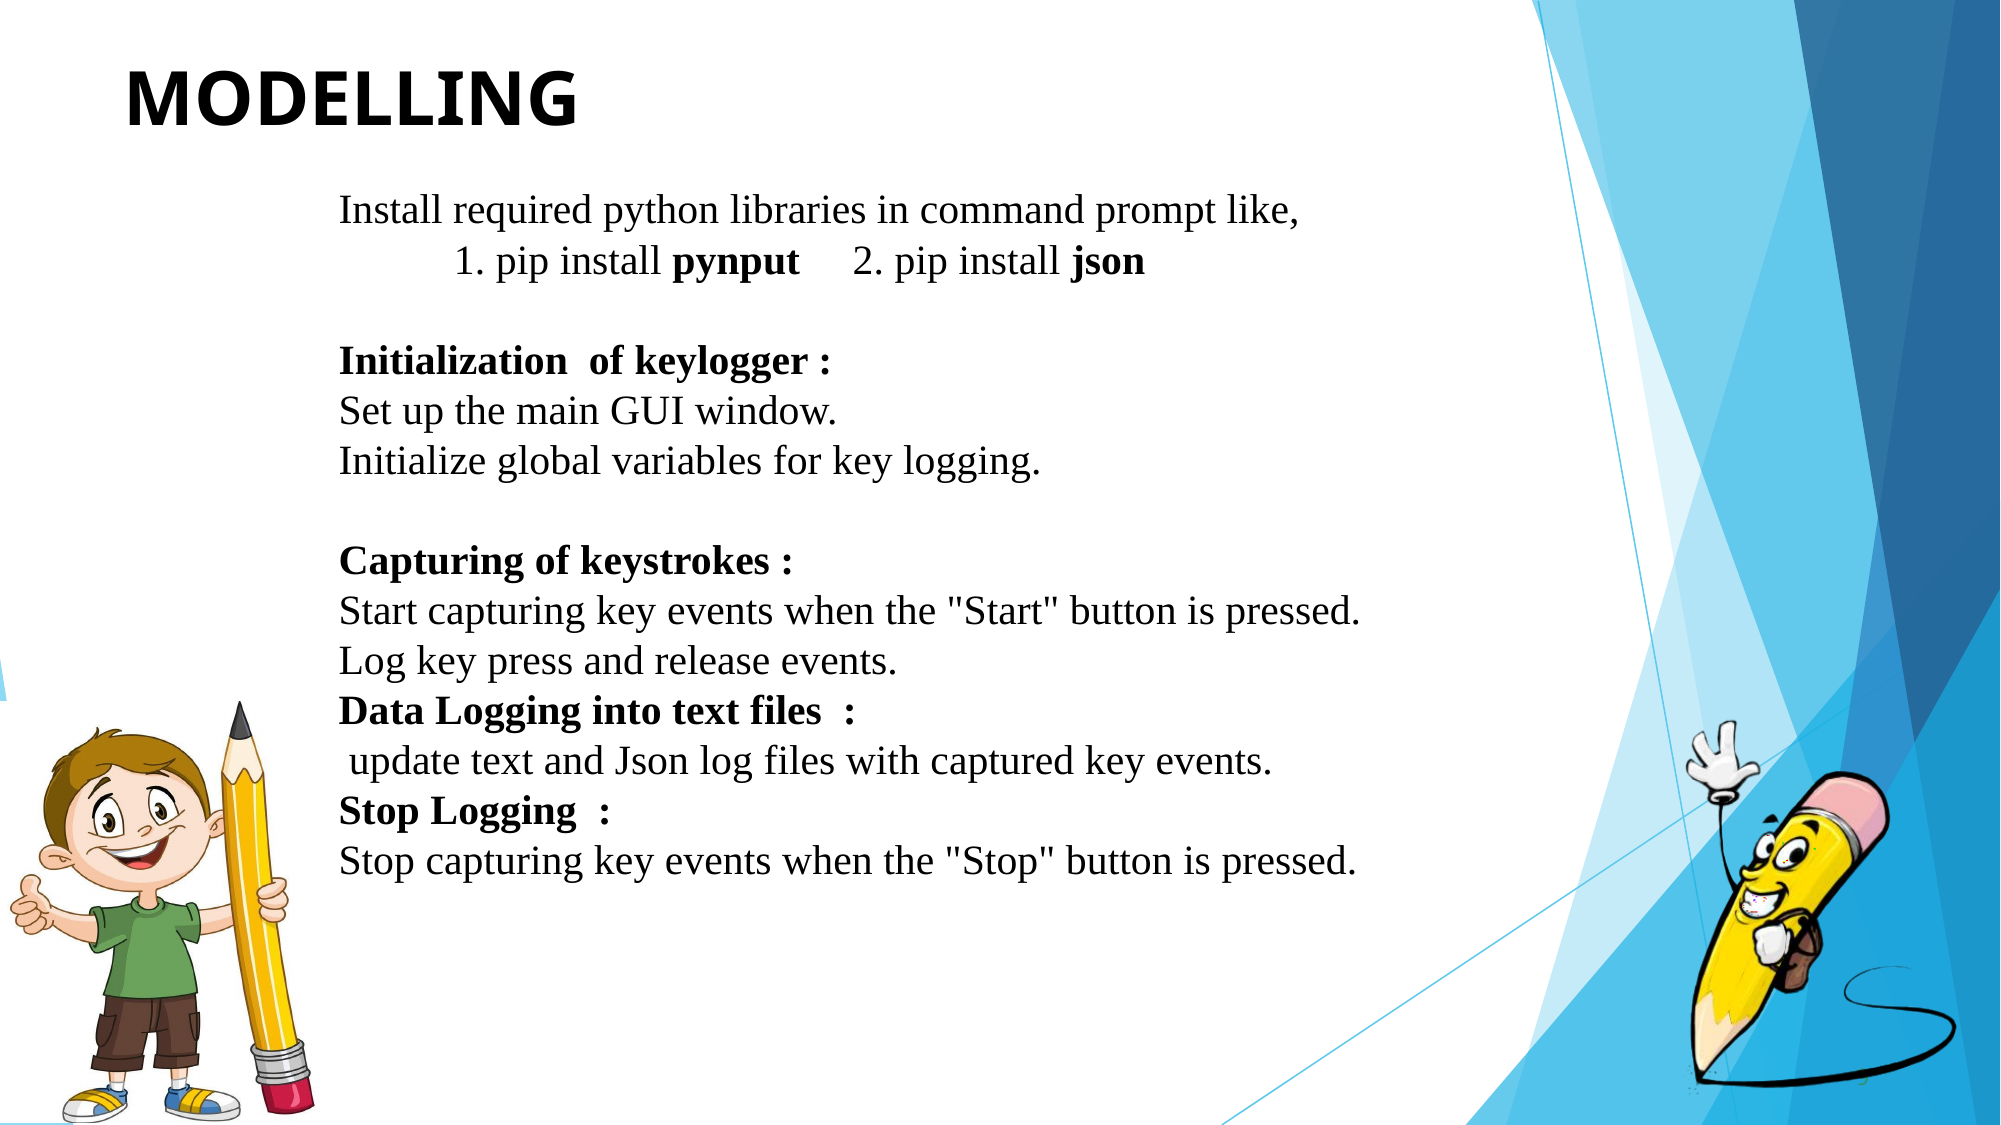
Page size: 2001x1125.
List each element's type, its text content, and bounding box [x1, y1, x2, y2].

text_box MODELLING [121, 47, 664, 140]
picture [1622, 687, 2000, 1125]
text_box Install required python libraries in command prompt like, 1. pip install pynput 2. pip install json Initialization of keylogger : Set up the main GUI window. Initialize global variables for key logging. Capturing of keystrokes : Start capturing key events when the "Start" button is pressed. Log key press and release events. Data Logging into text files : update text and Json log files with captured key events. Stop Logging : Stop capturing key events when the "Stop" button is pressed. [323, 174, 1675, 940]
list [0, 701, 324, 1124]
